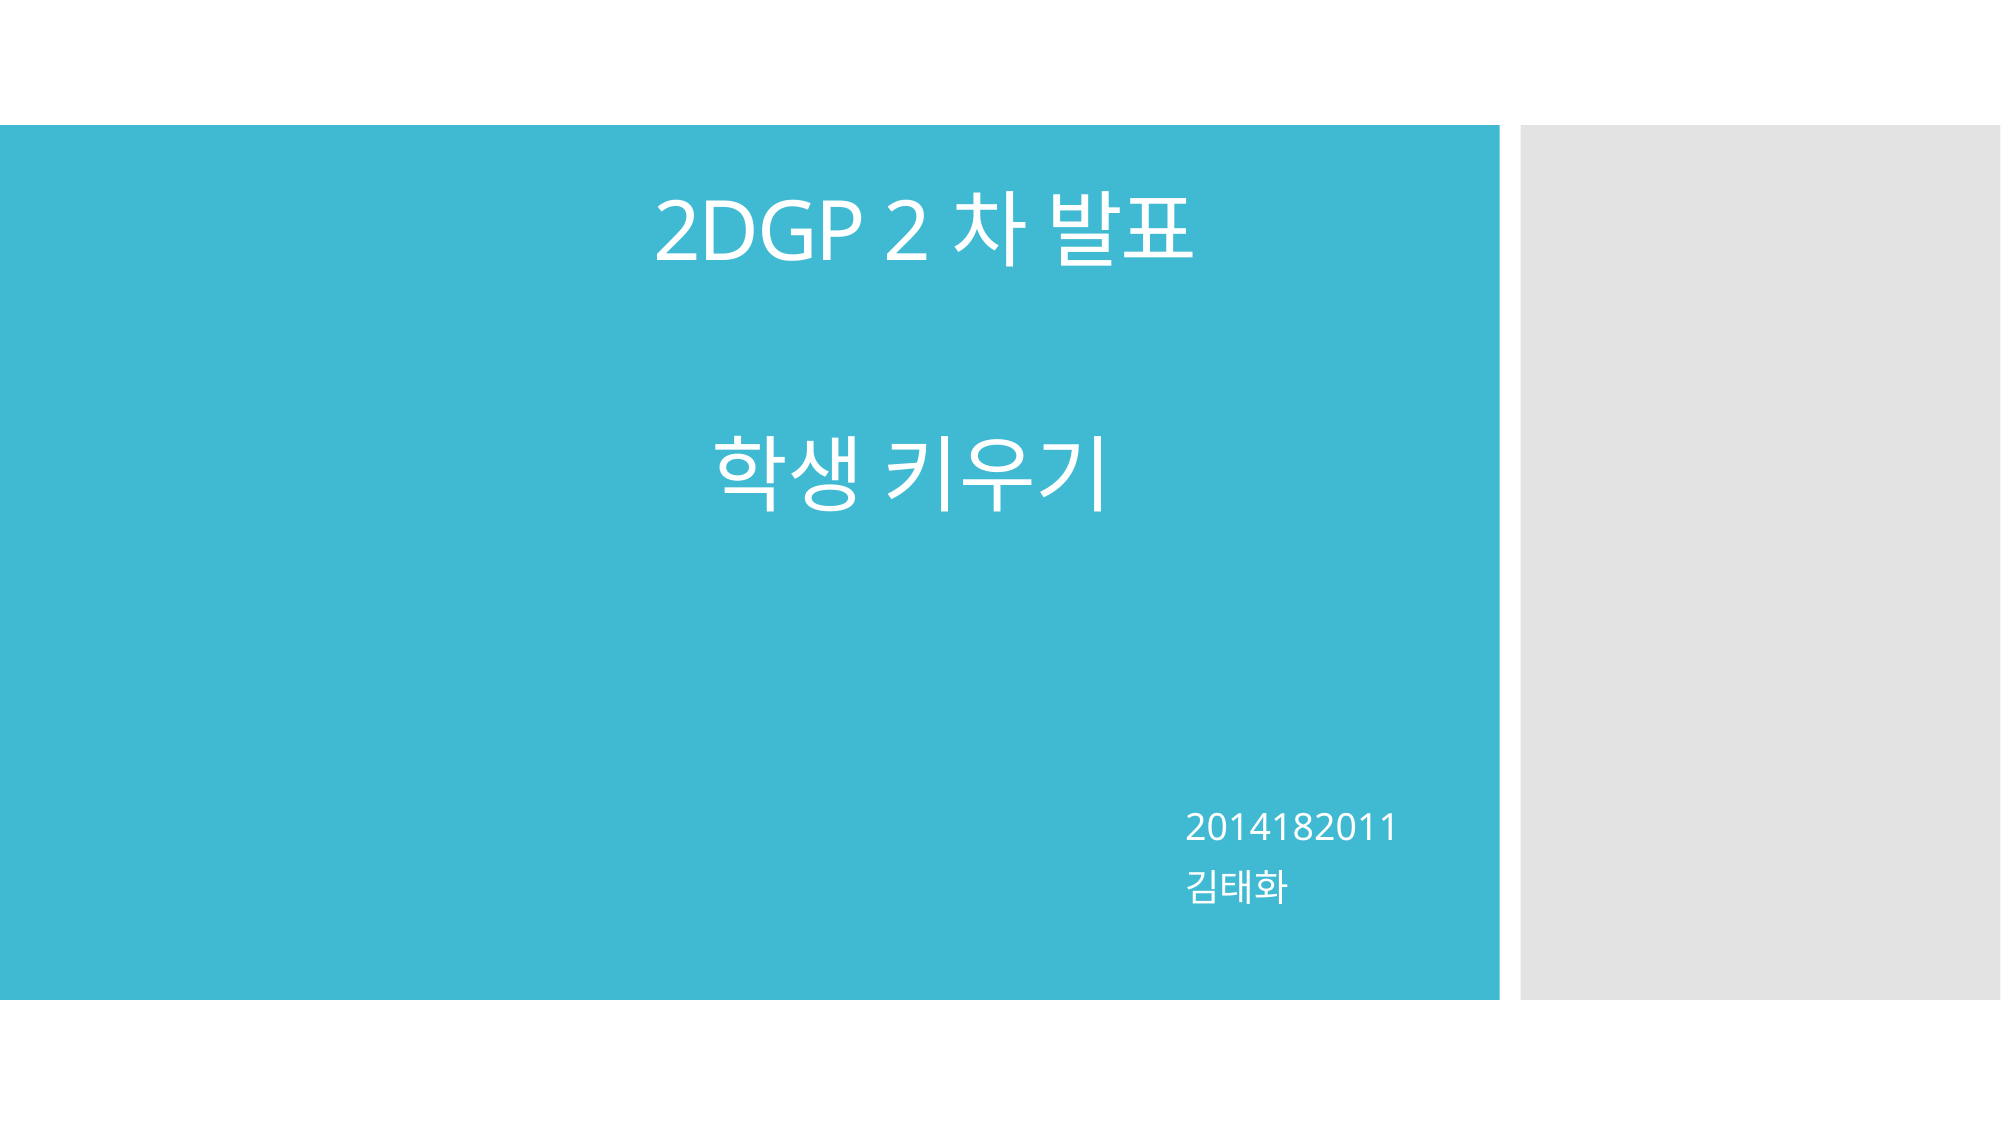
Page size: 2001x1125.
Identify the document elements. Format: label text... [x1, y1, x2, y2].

subtitle 학생 키우기 [695, 395, 1526, 562]
title 2DGP 2차 발표 [638, 116, 1909, 351]
subtitle 2014182011 김태화 [1170, 777, 2000, 941]
